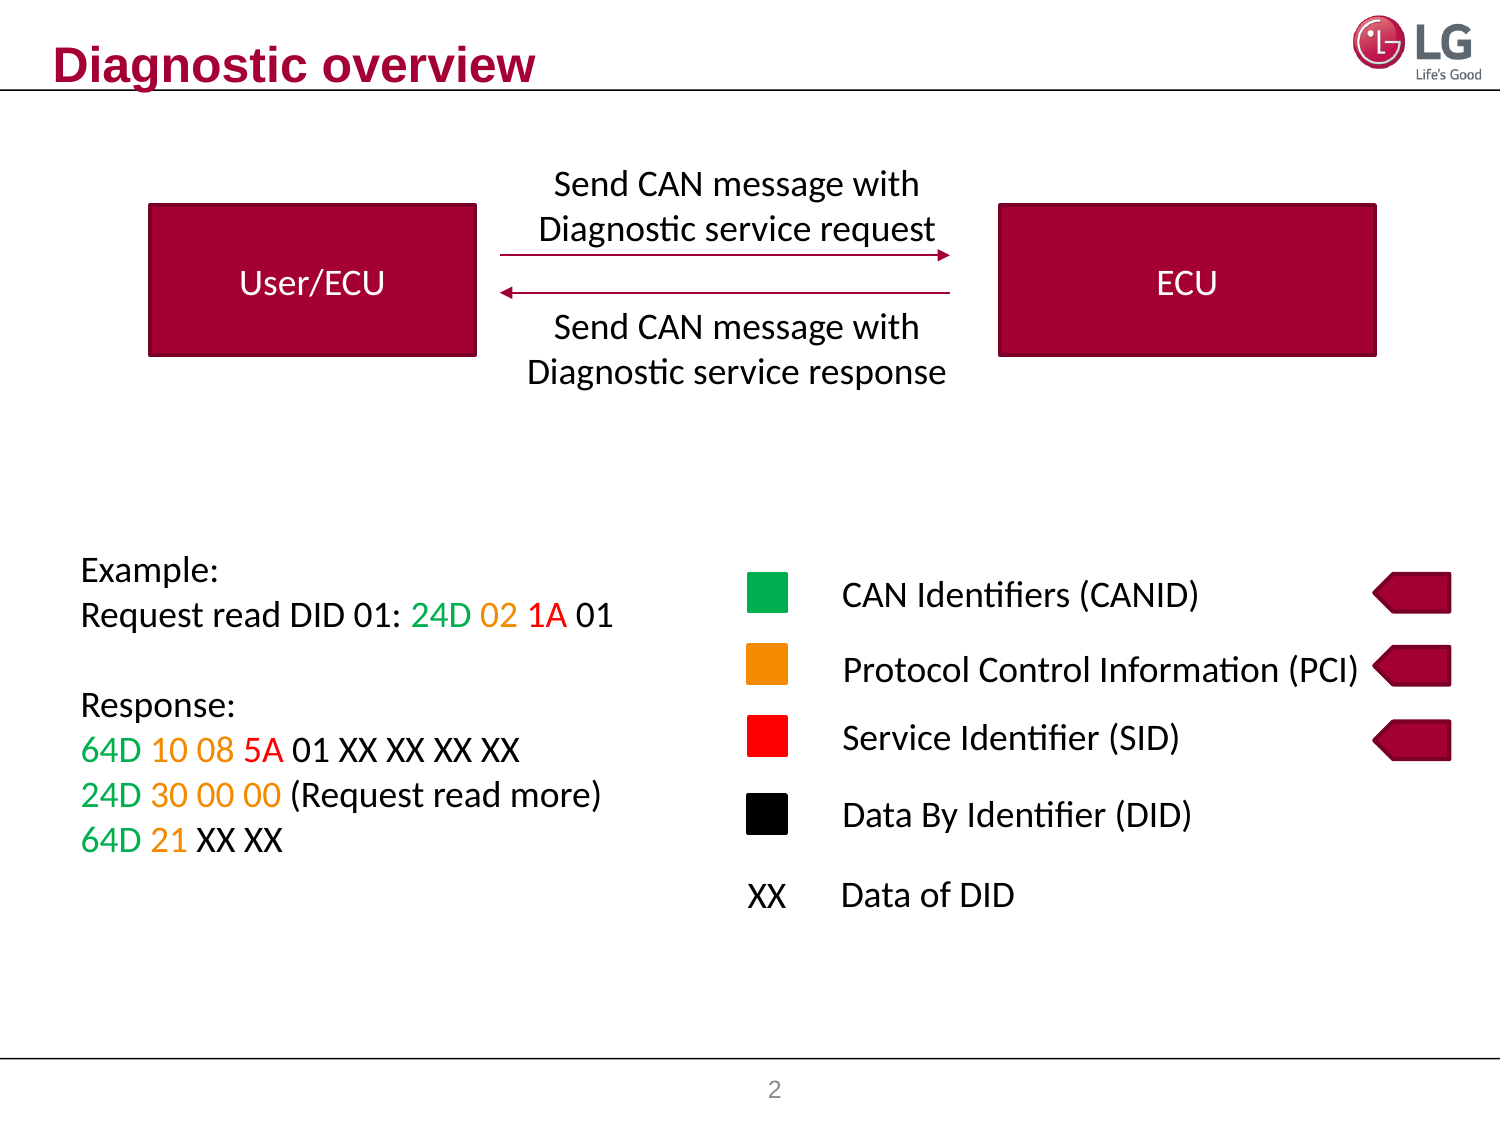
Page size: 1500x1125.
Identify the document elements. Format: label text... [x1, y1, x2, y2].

text_box [1372, 644, 1452, 687]
text_box Protocol Control Information (PCI) [828, 637, 1384, 698]
text_box User/ECU [148, 203, 477, 357]
title Diagnostic overview [37, 40, 1338, 85]
text_box [746, 793, 788, 835]
text_box CAN Identifiers (CANID) [827, 562, 1224, 623]
text_box Send CAN message with Diagnostic service request [474, 151, 1000, 257]
slide_number 2 [600, 1074, 950, 1103]
text_box Example: Request read DID 01: 24D 02 1A 01 Response: 64D 10 08 5A 01 XX XX XX XX 24D 30 00 00 (Request read more) 64D 21 XX XX [65, 537, 884, 868]
text_box [1372, 571, 1452, 614]
text_box Service Identifier (SID) [827, 705, 1205, 766]
text_box Data By Identifier (DID) [827, 782, 1217, 843]
text_box Send CAN message with Diagnostic service response [474, 295, 1000, 400]
text_box XX [732, 863, 802, 924]
text_box Data of DID [826, 862, 1031, 922]
text_box [747, 572, 788, 613]
text_box [746, 643, 788, 685]
text_box [1372, 719, 1452, 762]
text_box ECU [998, 203, 1377, 357]
text_box [747, 715, 788, 757]
picture [1351, 5, 1482, 82]
